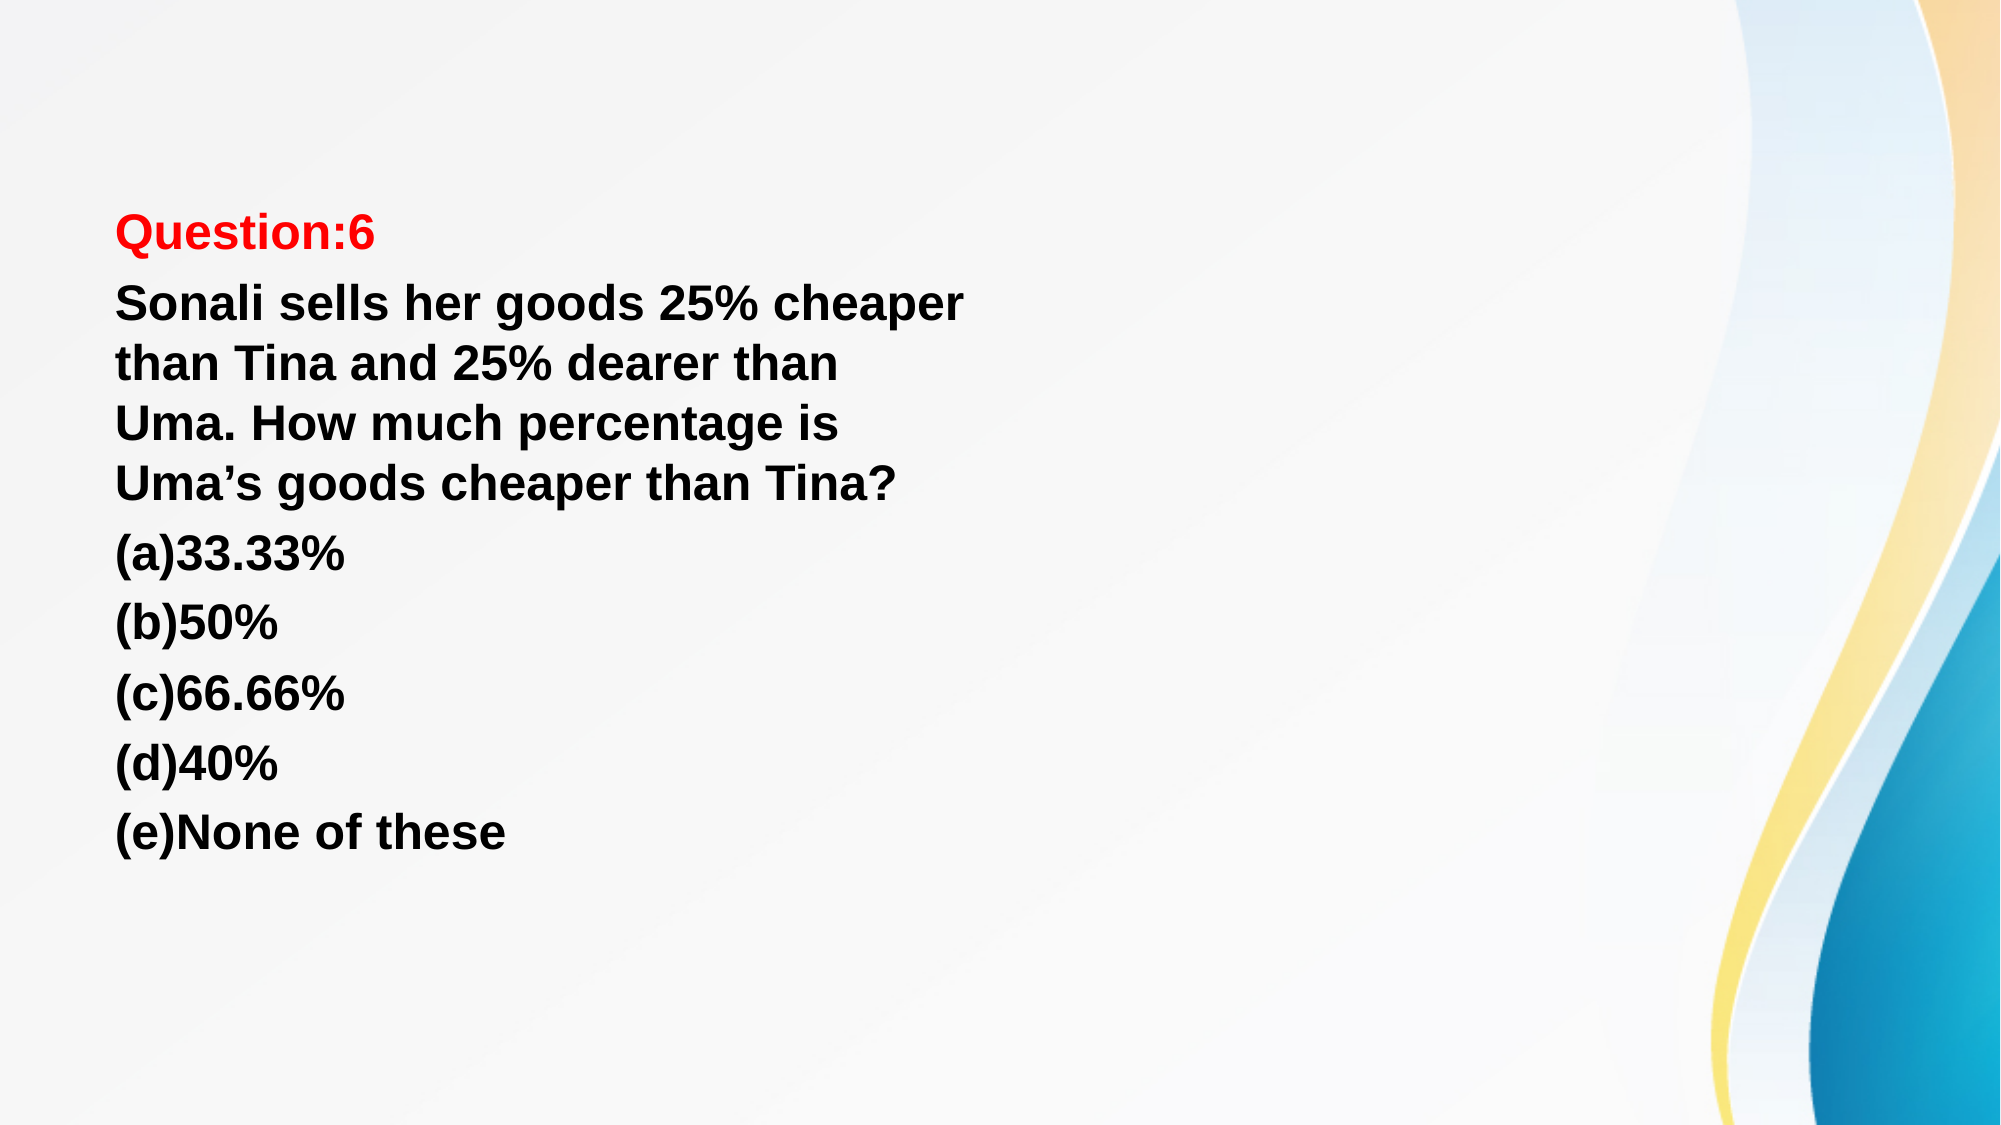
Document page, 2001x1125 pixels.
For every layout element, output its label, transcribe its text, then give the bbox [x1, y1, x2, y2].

list Question:6 Sonali sells her goods 25% cheaper than Tina and 25% dearer than Uma. How much percentage is Uma’s goods cheaper than Tina? (a)33.33% (b)50% (c)66.66% (d)40% (e)None of these [99, 192, 984, 1006]
picture [0, 0, 2001, 1125]
